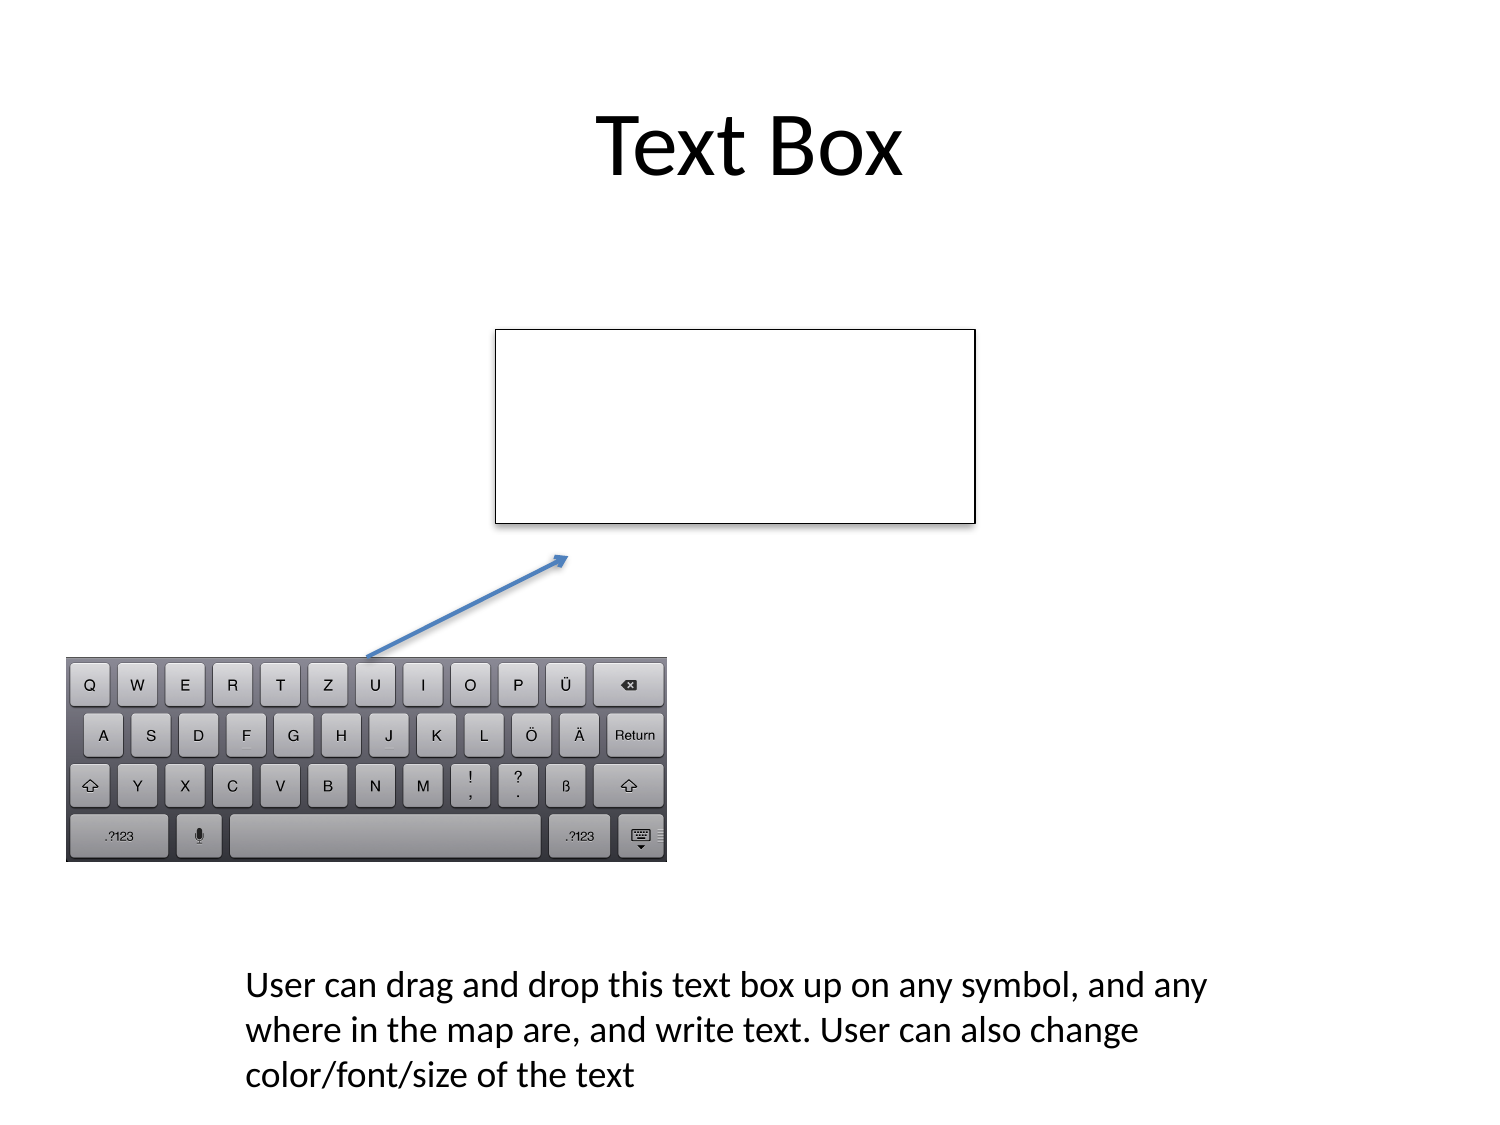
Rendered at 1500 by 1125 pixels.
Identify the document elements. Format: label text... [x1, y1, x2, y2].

picture [66, 656, 667, 863]
title Text Box [75, 45, 1425, 233]
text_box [366, 555, 569, 658]
text_box [495, 329, 976, 524]
text_box User can drag and drop this text box up on any symbol, and any where in the map are, and write text. User can also change color/font/size of the text [230, 952, 1261, 1103]
